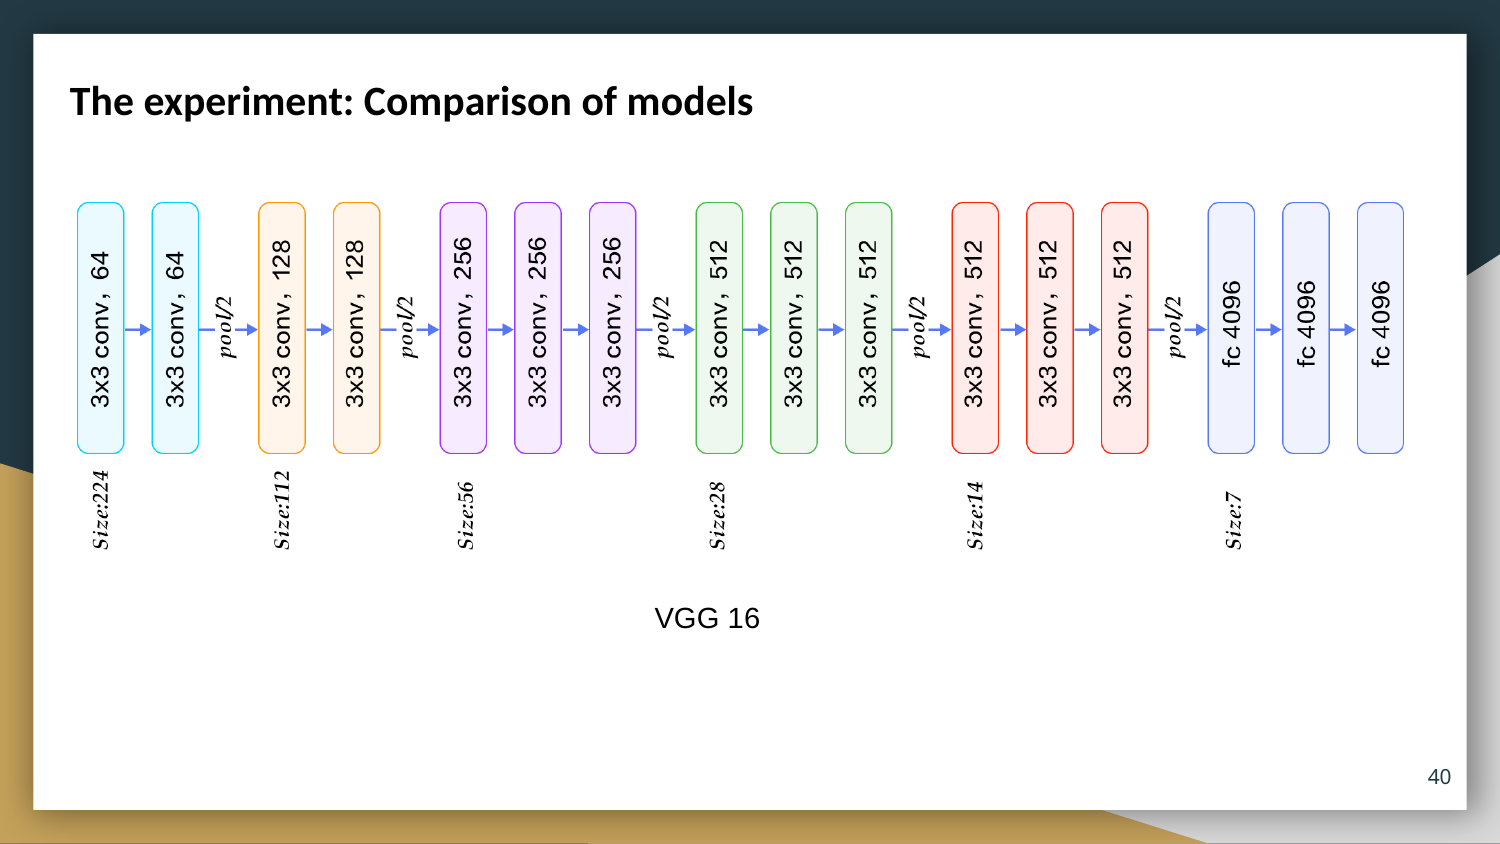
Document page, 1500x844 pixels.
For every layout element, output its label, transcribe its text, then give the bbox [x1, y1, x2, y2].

slide_number 40 [1376, 745, 1467, 810]
picture [56, 183, 1422, 562]
text_box VGG 16 [85, 592, 1330, 643]
text_box The experiment: Comparison of models [55, 58, 810, 139]
